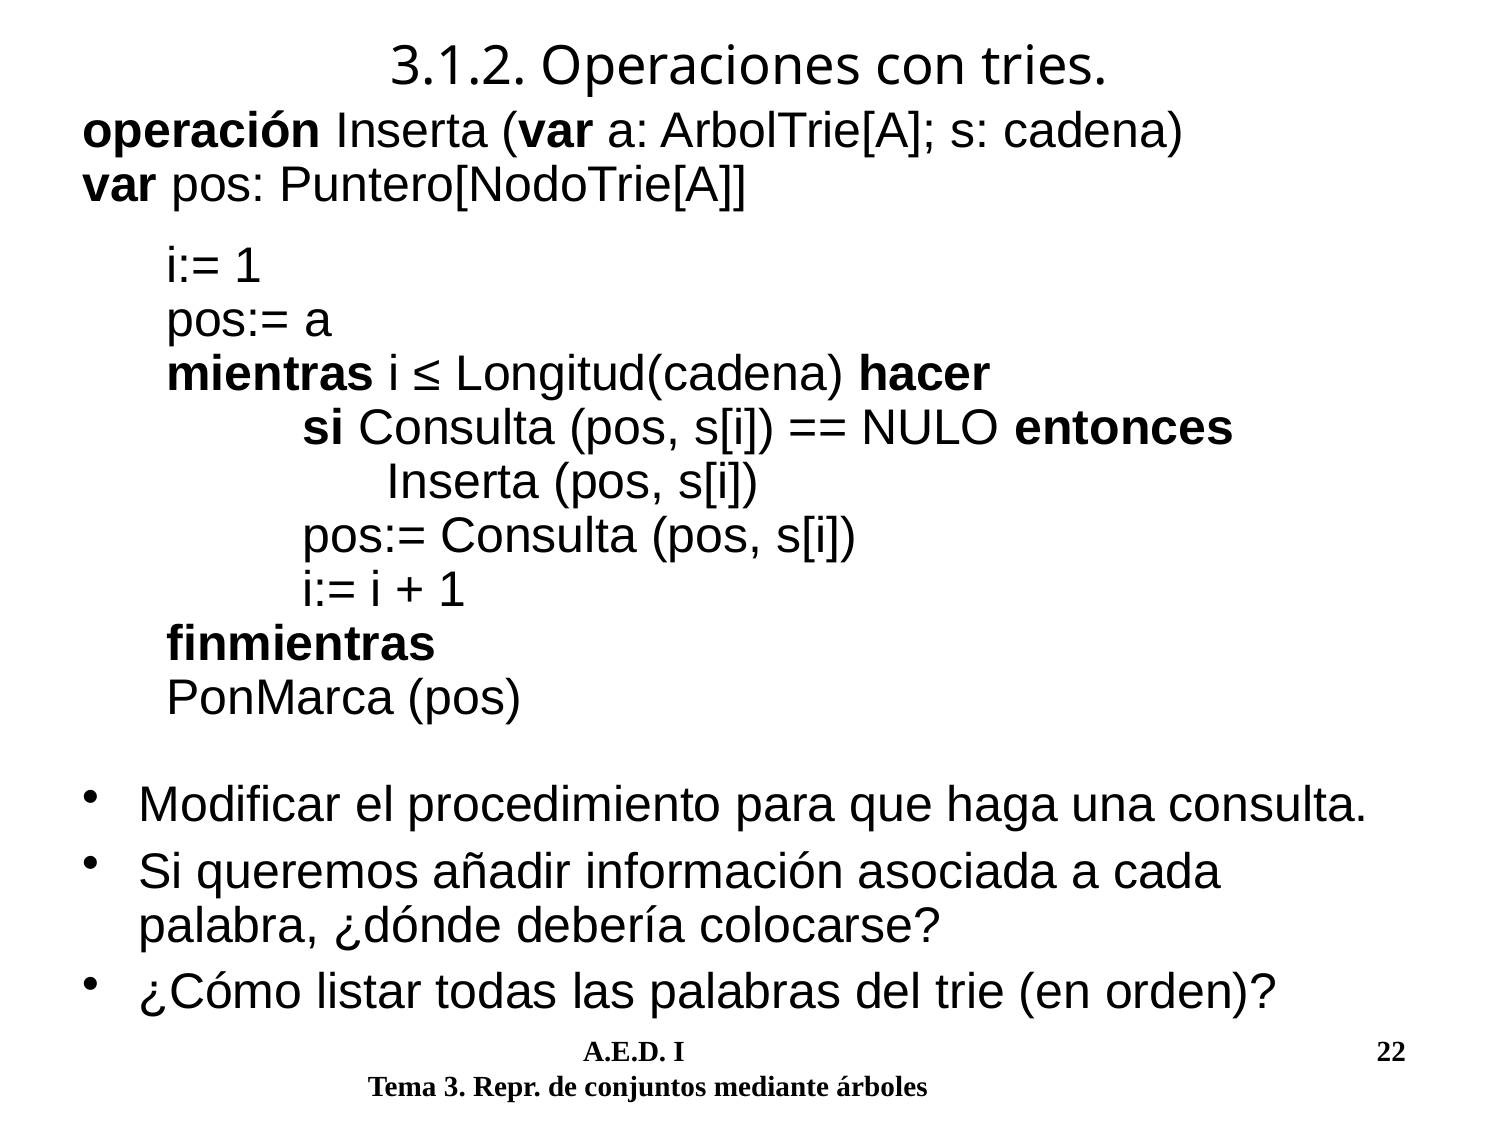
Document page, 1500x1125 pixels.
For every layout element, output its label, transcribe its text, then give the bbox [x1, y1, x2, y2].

footer A.E.D. I 22 Tema 3. Repr. de conjuntos mediante árboles [352, 1025, 1463, 1100]
text_box operación Inserta (var a: ArbolTrie[A]; s: cadena) var pos: Puntero[NodoTrie[A]] i:= 1 pos:= a mientras i ≤ Longitud(cadena) hacer si Consulta (pos, s[i]) == NULO entonces Inserta (pos, s[i]) pos:= Consulta (pos, s[i]) i:= i + 1 finmientras PonMarca (pos) Modificar el procedimiento para que haga una consulta. Si queremos añadir información asociada a cada palabra, ¿dónde debería colocarse? ¿Cómo listar todas las palabras del trie (en orden)? [67, 97, 1429, 1024]
title 3.1.2. Operaciones con tries. [50, 0, 1450, 125]
